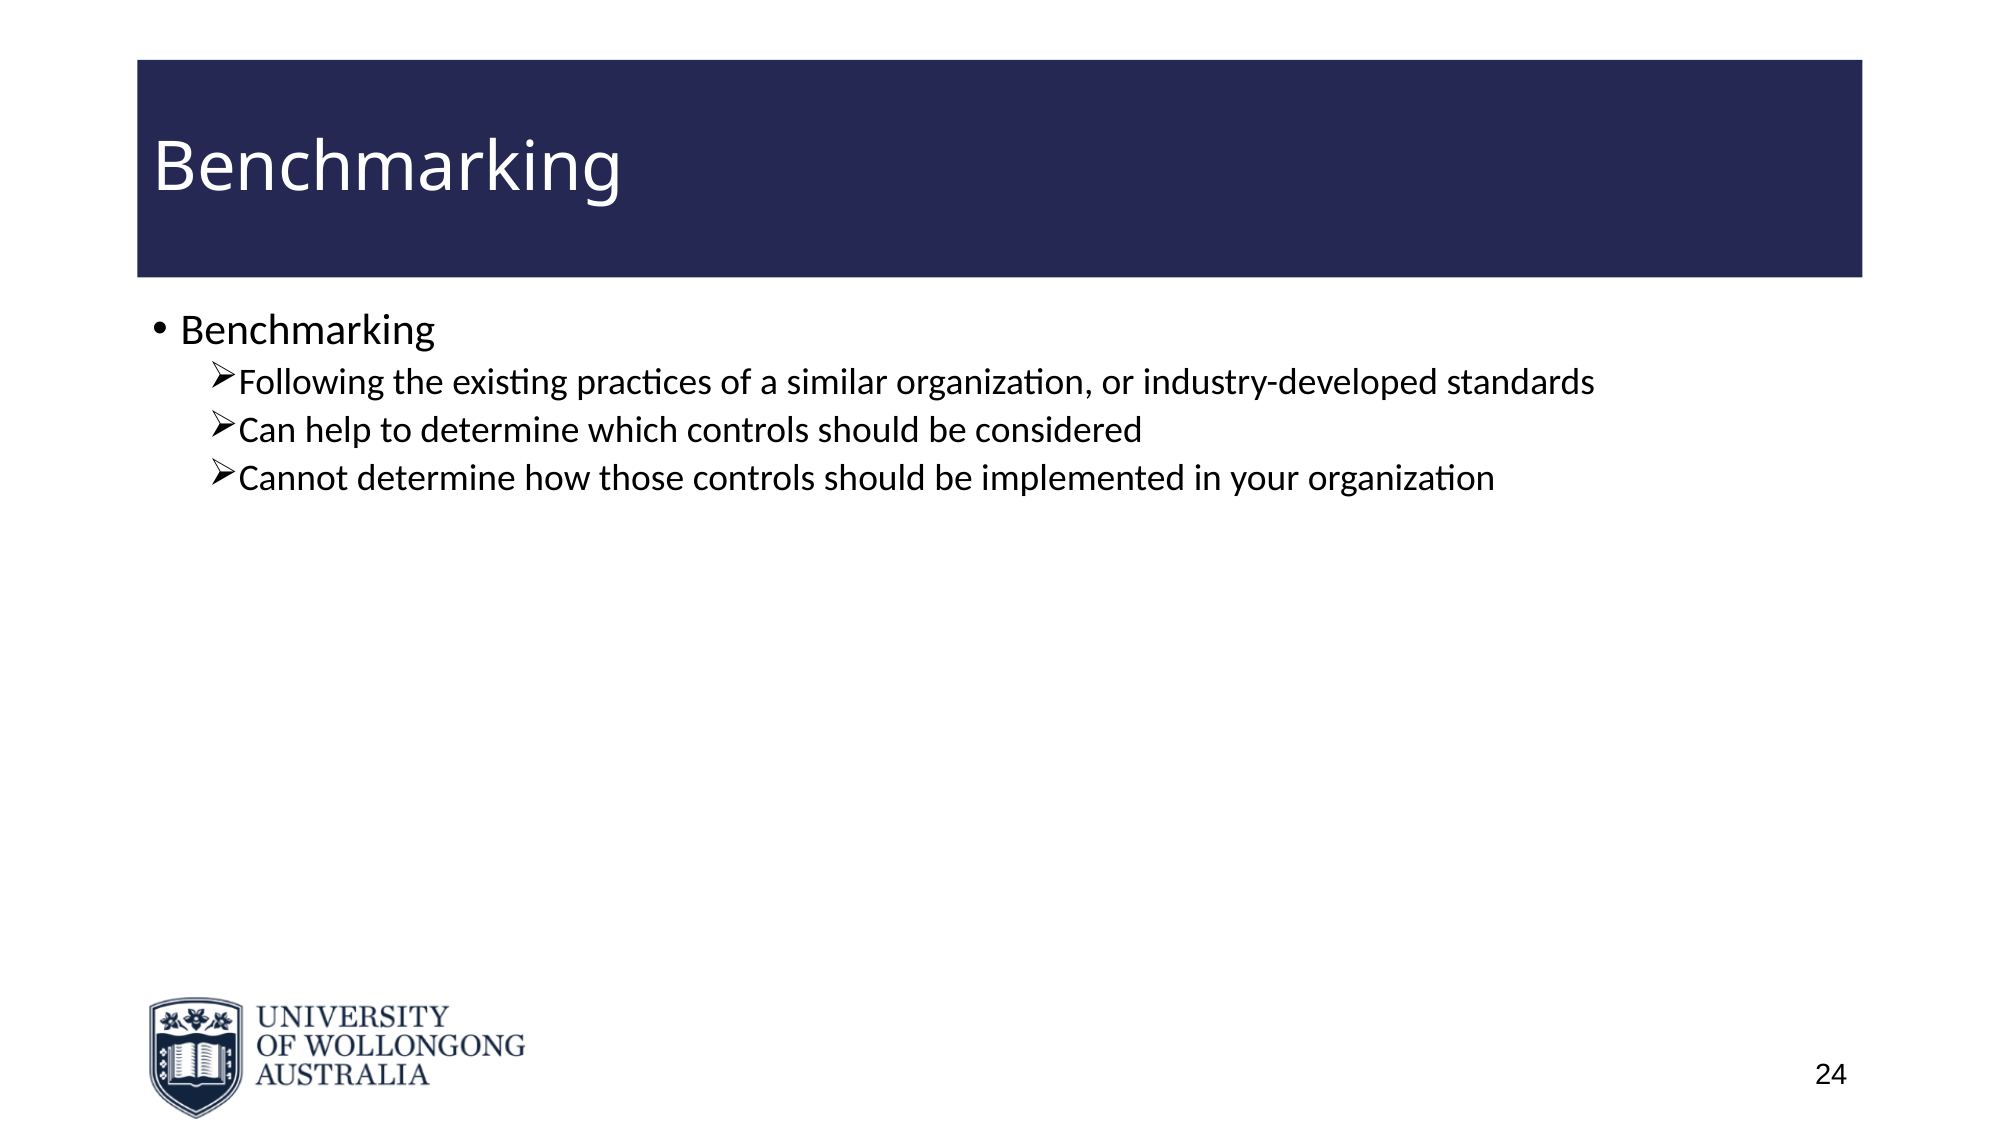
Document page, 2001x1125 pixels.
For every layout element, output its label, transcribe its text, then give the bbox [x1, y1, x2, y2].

slide_number 24 [1412, 1042, 1863, 1103]
picture [137, 1014, 548, 1125]
list Benchmarking Following the existing practices of a similar organization, or industry-developed standards Can help to determine which controls should be considered Cannot determine how those controls should be implemented in your organization [137, 299, 1863, 1014]
title Benchmarking [137, 59, 1863, 278]
